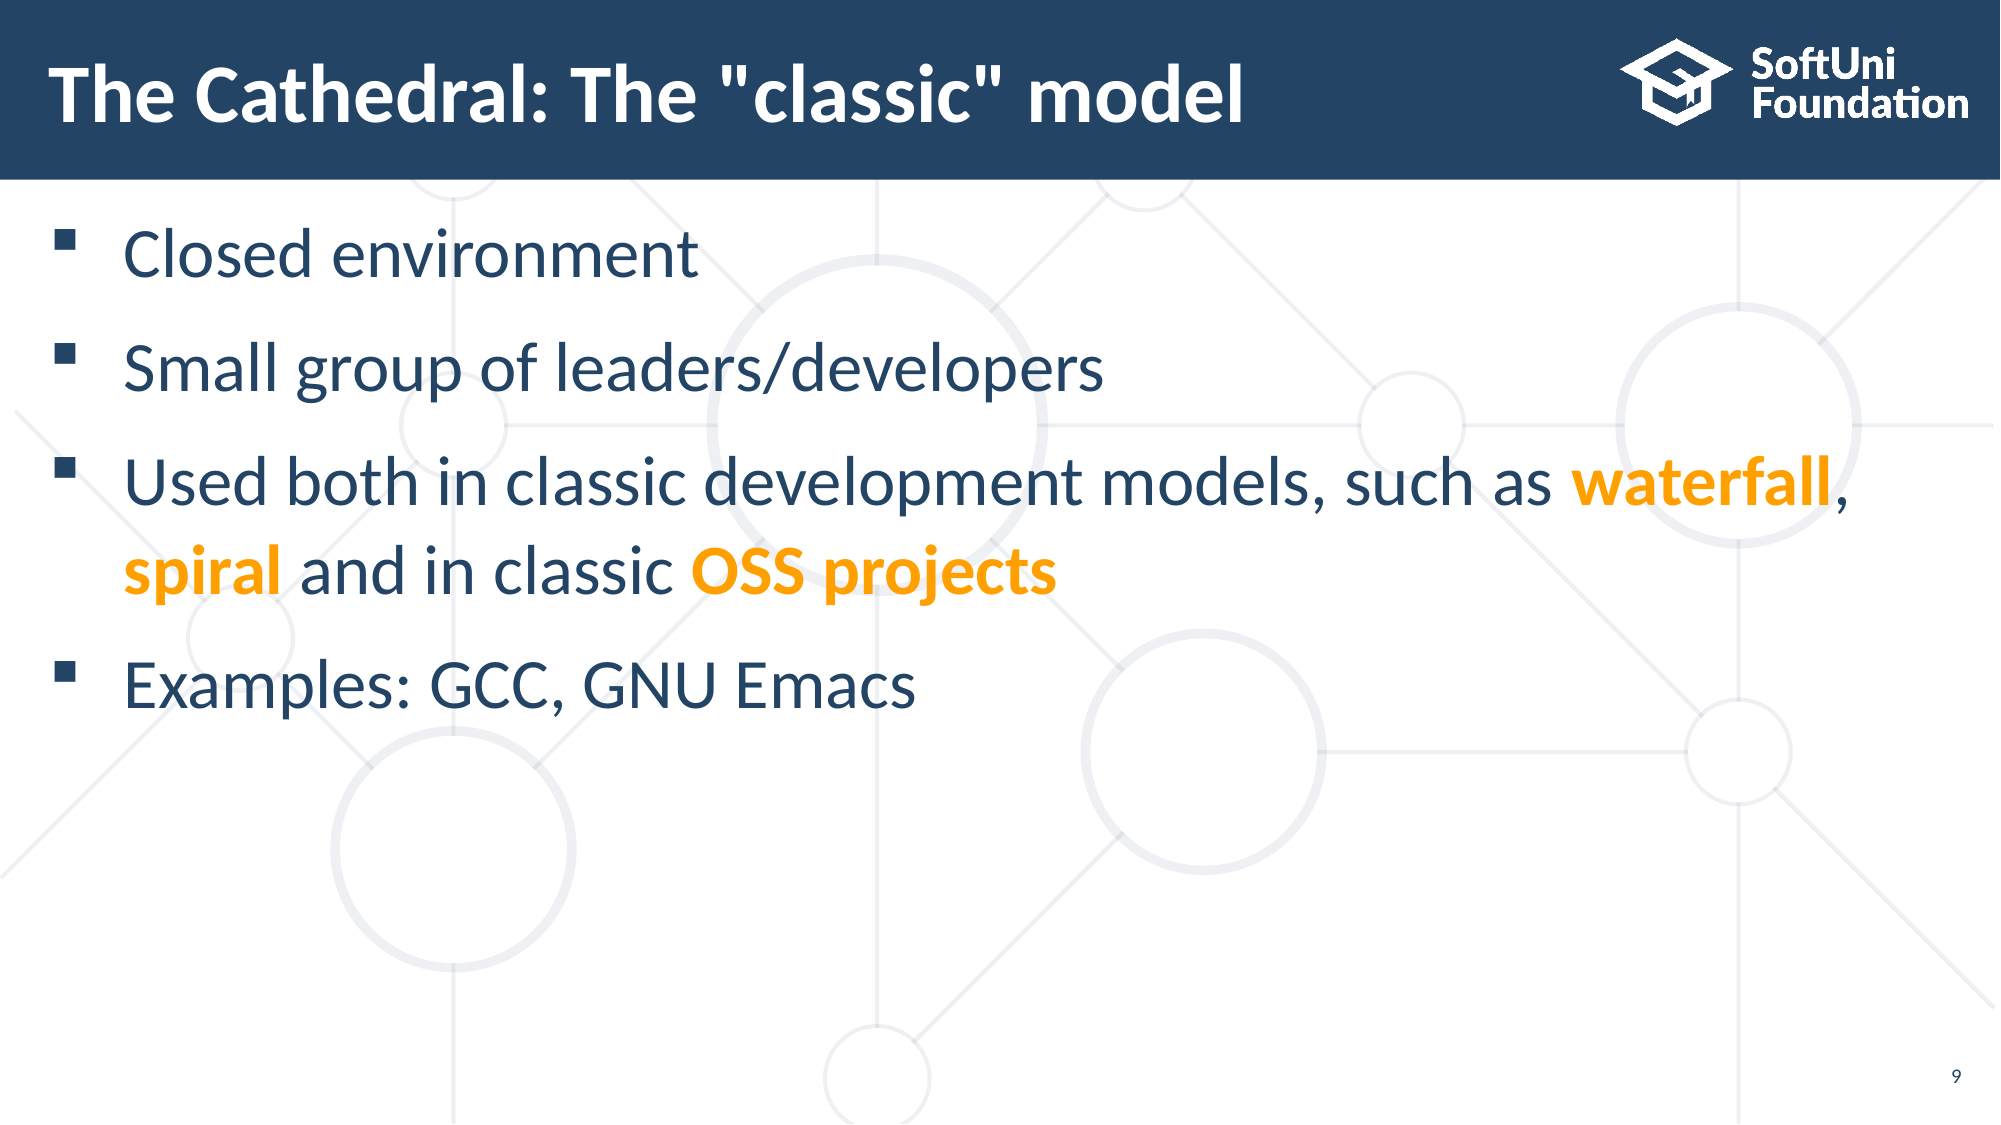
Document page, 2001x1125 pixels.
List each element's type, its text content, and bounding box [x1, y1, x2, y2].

slide_number 9 [1897, 1049, 1968, 1101]
title The Cathedral: The "classic" model [31, 16, 1591, 162]
picture [1619, 38, 1968, 126]
list Closed environment Small group of leaders/developers Used both in classic development models, such as waterfall, spiral and in classic OSS projects Examples: GCC, GNU Emacs [31, 196, 1970, 1050]
